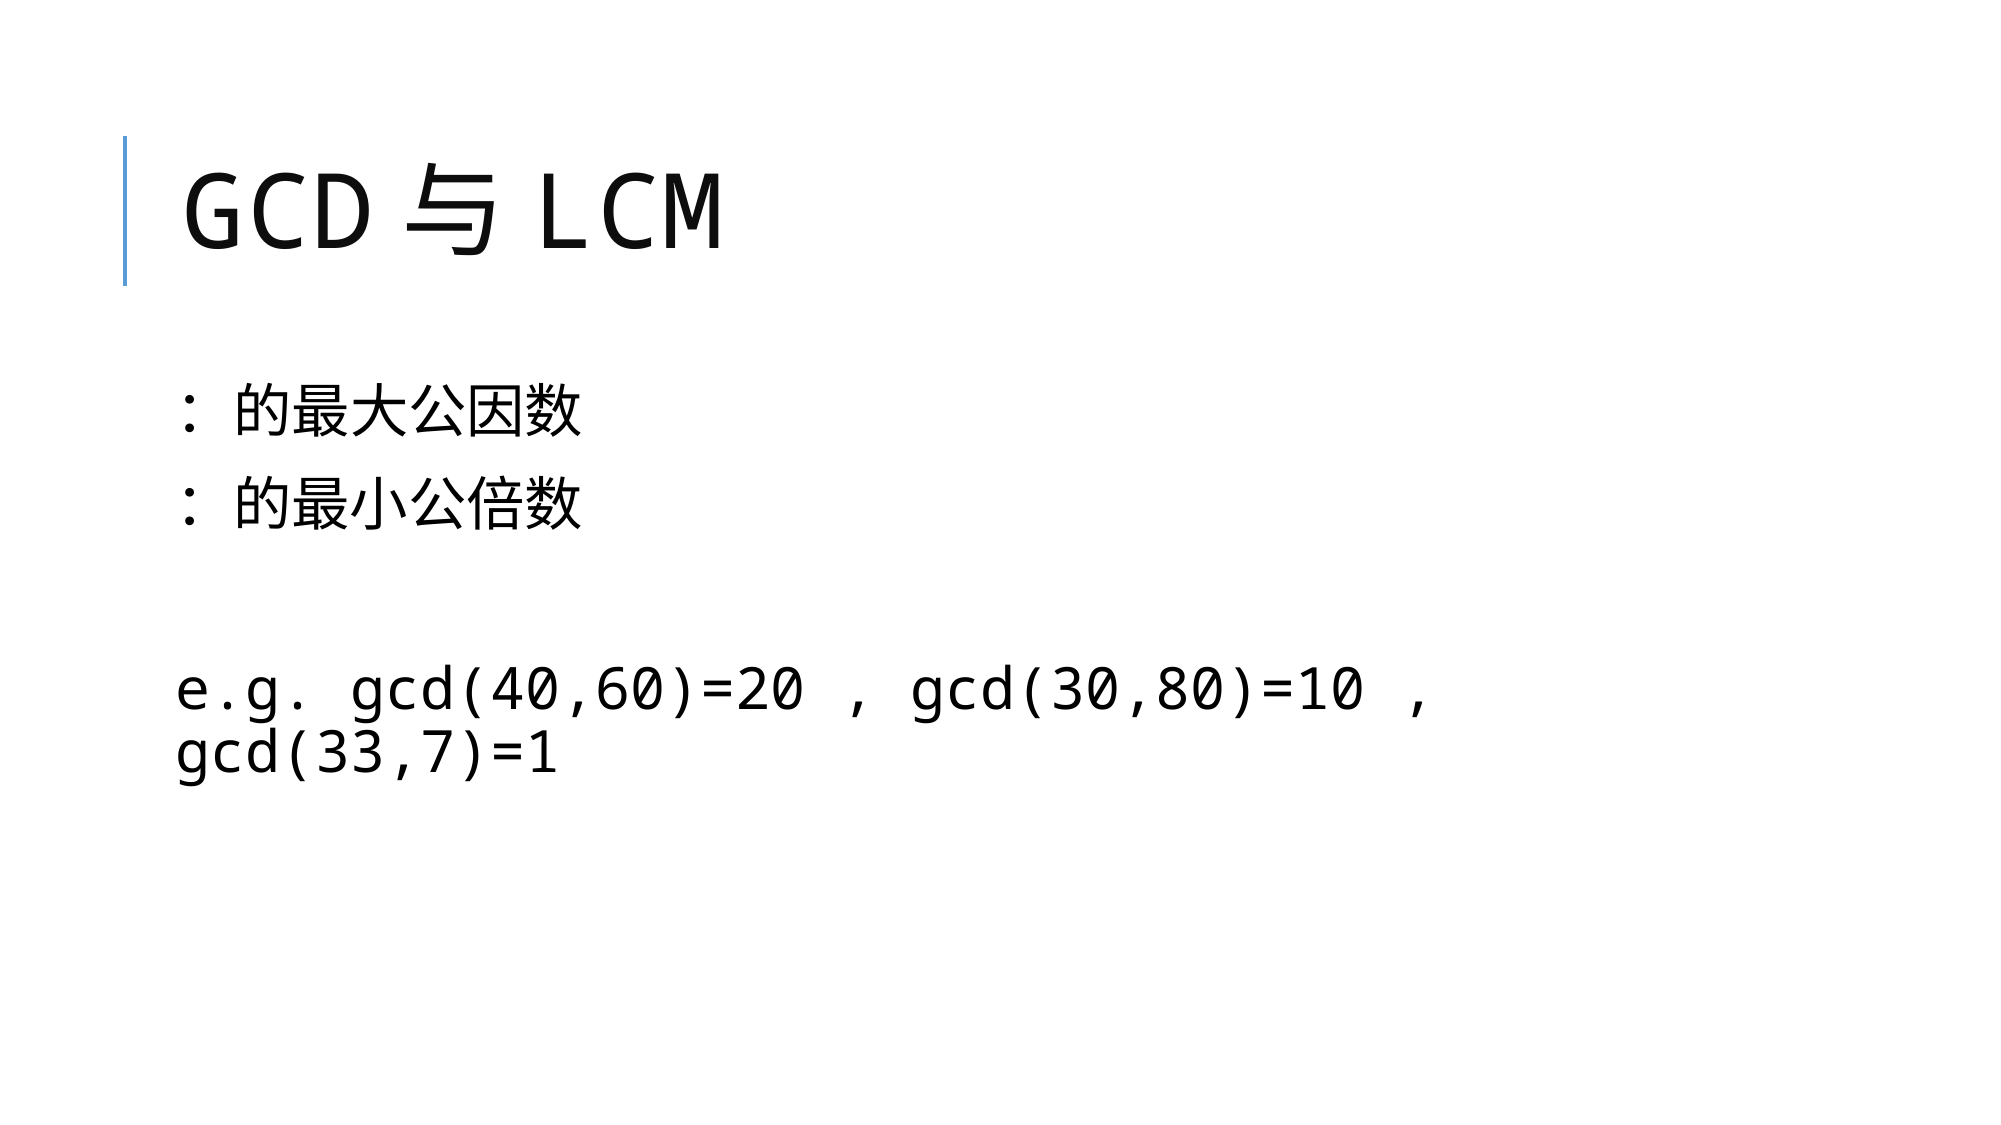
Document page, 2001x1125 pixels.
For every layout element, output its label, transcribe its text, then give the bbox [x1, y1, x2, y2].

title gcd与lcm [168, 96, 1763, 342]
